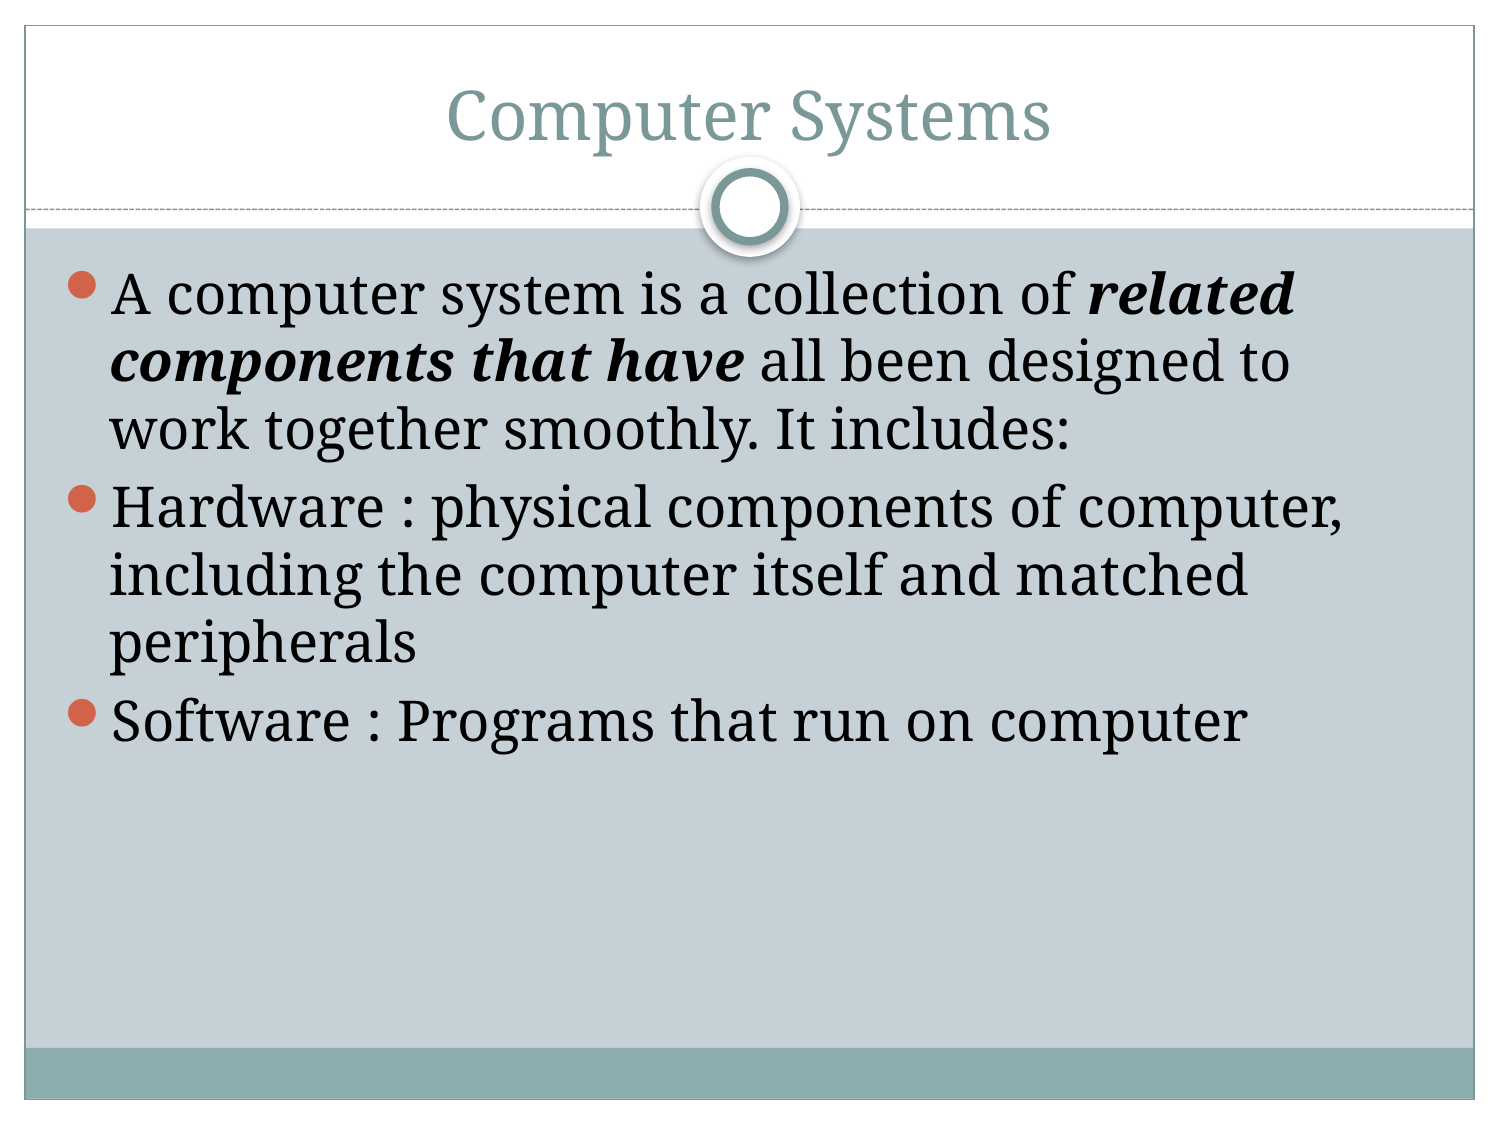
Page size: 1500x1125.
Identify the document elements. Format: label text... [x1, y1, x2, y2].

list A computer system is a collection of related components that have all been designed to work together smoothly. It includes: Hardware : physical components of computer, including the computer itself and matched peripherals Software : Programs that run on computer [49, 250, 1445, 1001]
title Computer Systems [49, 37, 1450, 162]
